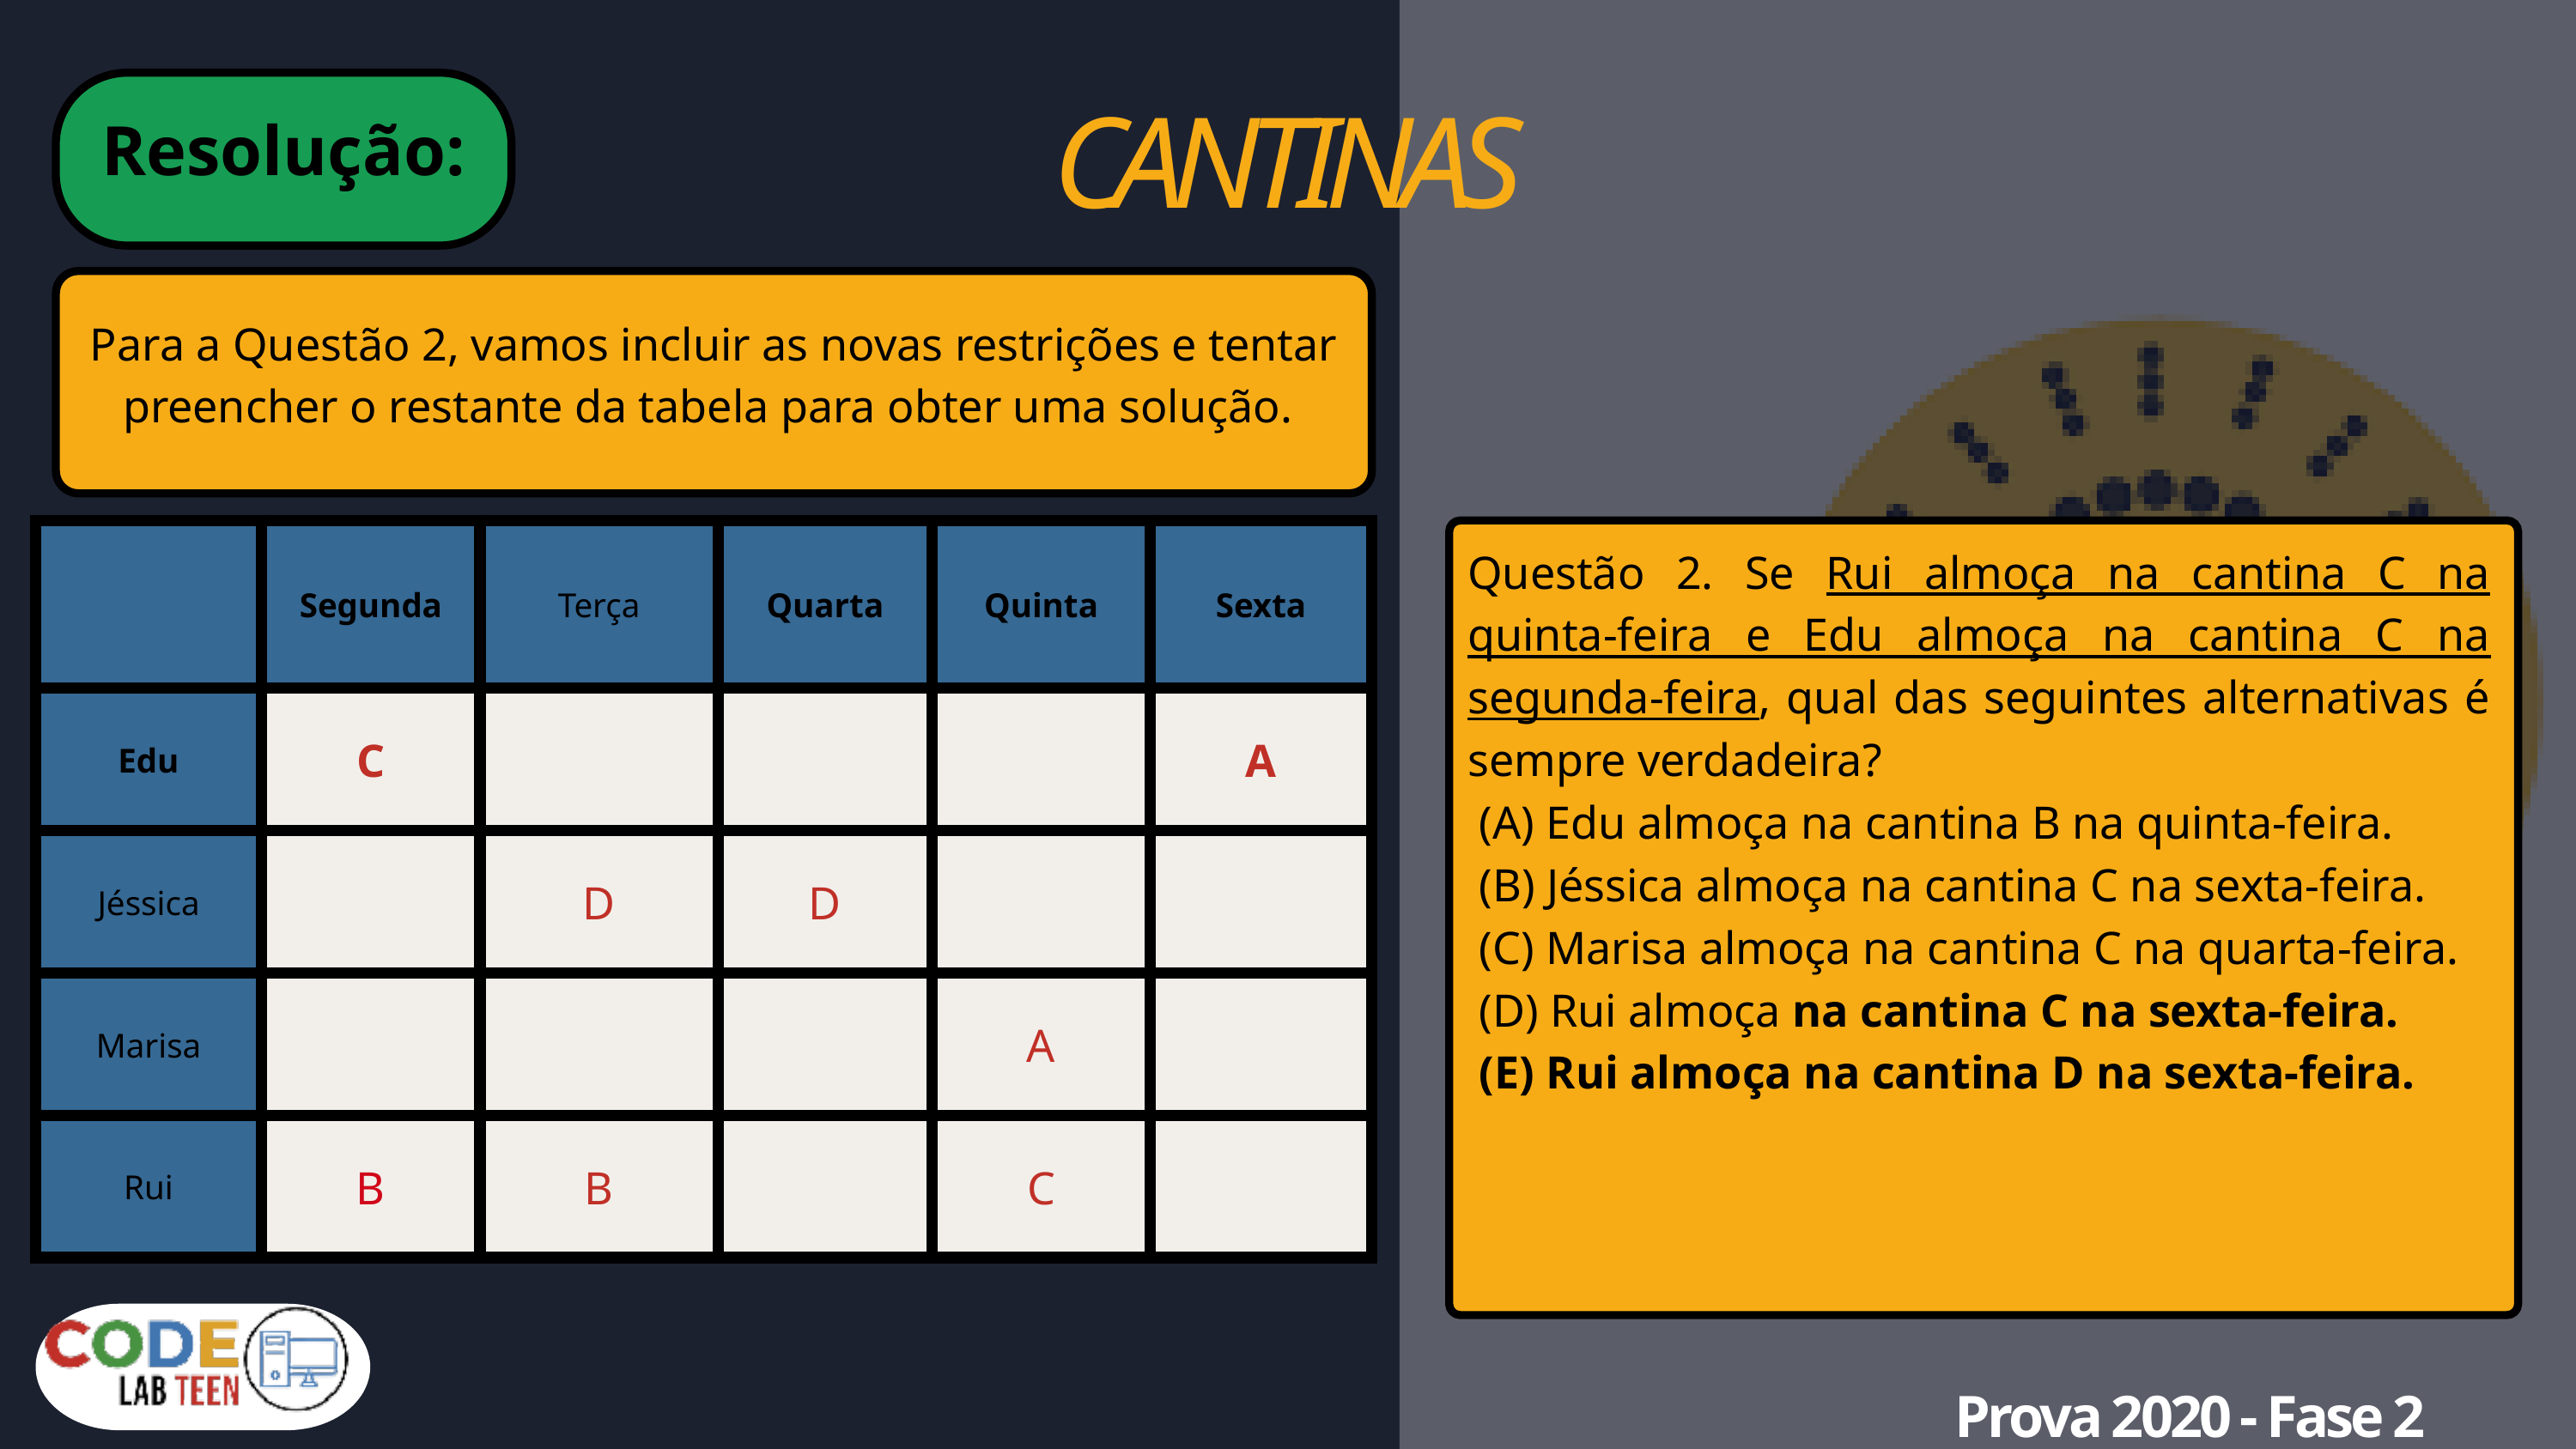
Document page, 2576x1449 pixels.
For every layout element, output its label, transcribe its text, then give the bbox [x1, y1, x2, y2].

table_cell [1156, 1121, 1366, 1252]
table_cell Jéssica [41, 836, 256, 967]
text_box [1449, 519, 2518, 1316]
table_cell A [1156, 694, 1366, 825]
table_cell [486, 979, 713, 1110]
table_cell Edu [41, 694, 256, 825]
text_box [8, 1284, 398, 1449]
table_cell [724, 694, 927, 825]
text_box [55, 270, 1372, 494]
table_header Segunda [267, 526, 474, 682]
table_cell Rui [41, 1121, 256, 1252]
table_cell D [486, 836, 713, 967]
table_cell [1156, 836, 1366, 967]
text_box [35, 1303, 371, 1431]
table_cell Marisa [41, 979, 256, 1110]
table_cell [1156, 979, 1366, 1110]
table_header Terça [486, 526, 713, 682]
table_header Sexta [1156, 526, 1366, 682]
table_header Quarta [724, 526, 927, 682]
table_cell A [938, 979, 1145, 1110]
table_header Quinta [938, 526, 1145, 682]
table_cell D [724, 836, 927, 967]
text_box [55, 72, 512, 246]
table_cell C [267, 694, 474, 825]
table_cell B [486, 1121, 713, 1252]
table_header [41, 526, 256, 682]
table_cell [486, 694, 713, 825]
text_box CANTINAS [173, 60, 1394, 233]
table_cell [724, 1121, 927, 1252]
table_cell C [938, 1121, 1145, 1252]
table_cell [724, 979, 927, 1110]
table_cell [267, 979, 474, 1110]
table_cell [938, 694, 1145, 825]
table_cell [267, 836, 474, 967]
table_cell B [267, 1121, 474, 1252]
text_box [1399, 0, 2576, 1449]
table_cell [938, 836, 1145, 967]
